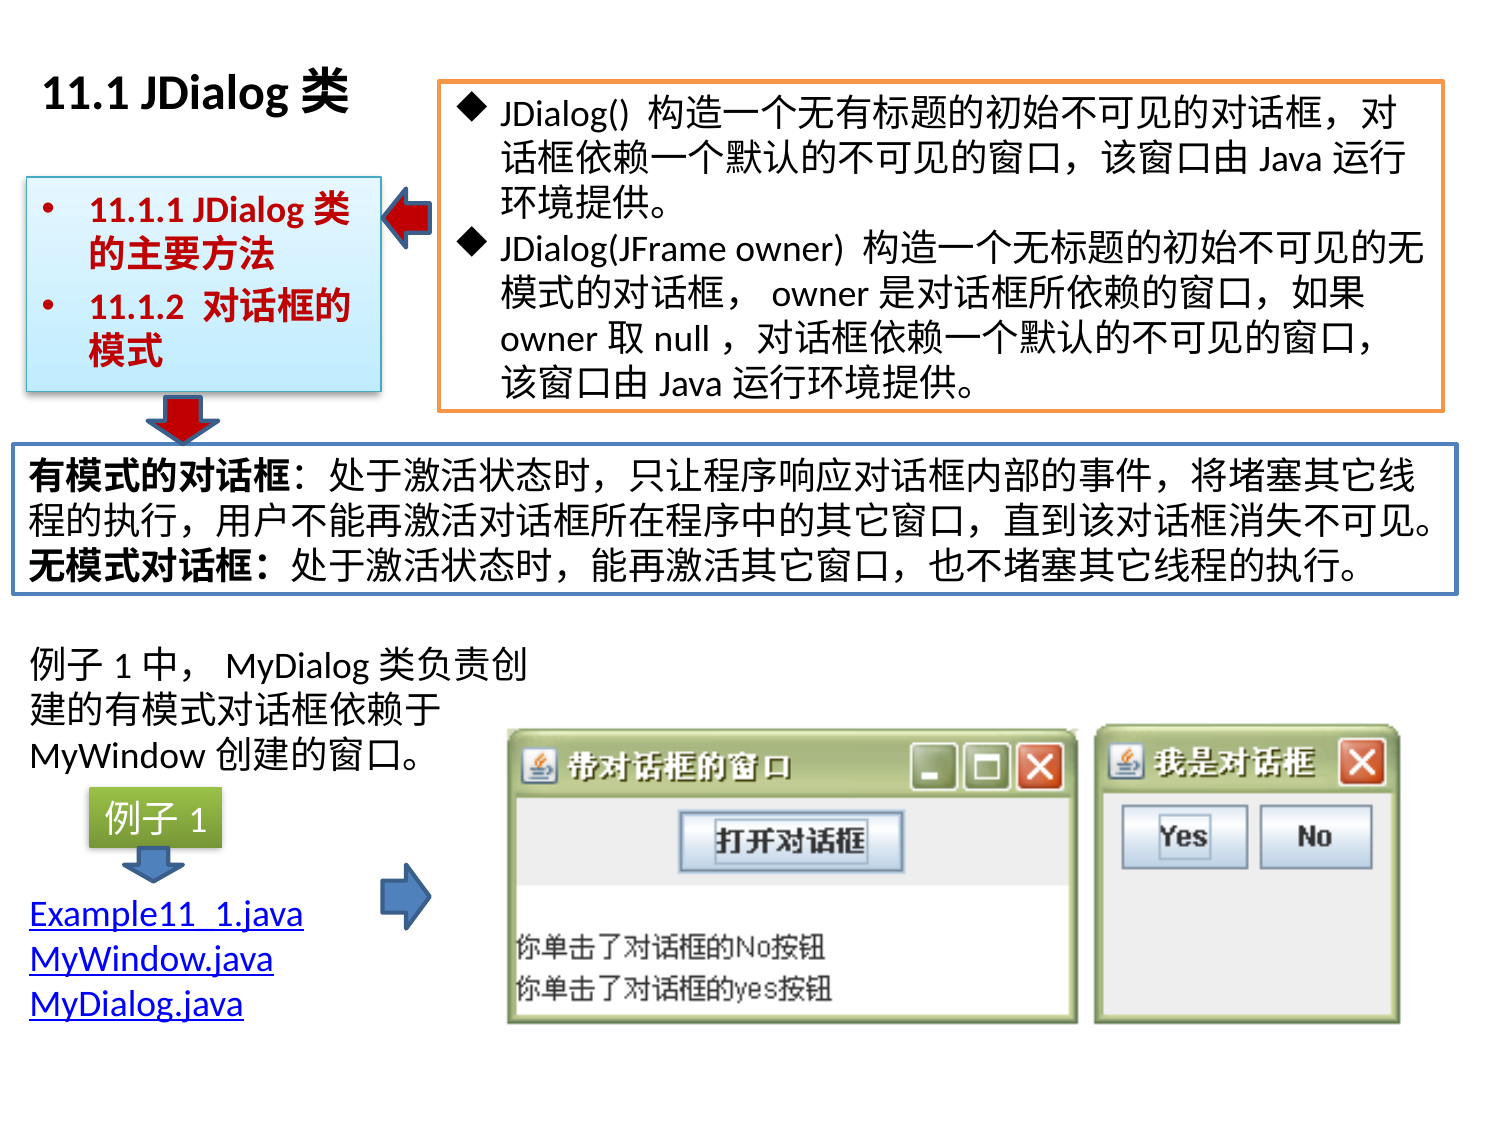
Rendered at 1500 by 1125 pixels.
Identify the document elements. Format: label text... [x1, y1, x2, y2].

text_box [145, 394, 221, 447]
text_box [121, 845, 185, 884]
text_box 有模式的对话框：处于激活状态时，只让程序响应对话框内部的事件，将堵塞其它线程的执行，用户不能再激活对话框所在程序中的其它窗口，直到该对话框消失不可见。 无模式对话框：处于激活状态时，能再激活其它窗口，也不堵塞其它线程的执行。 [11, 442, 1459, 596]
text_box 例子1中，MyDialog类负责创建的有模式对话框依赖于MyWindow创建的窗口。 [14, 633, 561, 784]
list 11.1.1 JDialog类的主要方法 11.1.2 对话框的模式 [26, 176, 382, 392]
text_box [380, 186, 432, 250]
text_box [380, 862, 432, 931]
title 11.1 JDialog类 [25, 12, 400, 127]
text_box JDialog() 构造一个无有标题的初始不可见的对话框，对话框依赖一个默认的不可见的窗口，该窗口由Java运行环境提供。 JDialog(JFrame owner) 构造一个无标题的初始不可见的无模式的对话框，owner是对话框所依赖的窗口，如果owner取null，对话框依赖一个默认的不可见的窗口，该窗口由Java运行环境提供。 [437, 79, 1445, 413]
text_box 例子1 [89, 787, 222, 848]
picture [501, 720, 1417, 1043]
text_box Example11_1.java MyWindow.java MyDialog.java [14, 881, 496, 1032]
